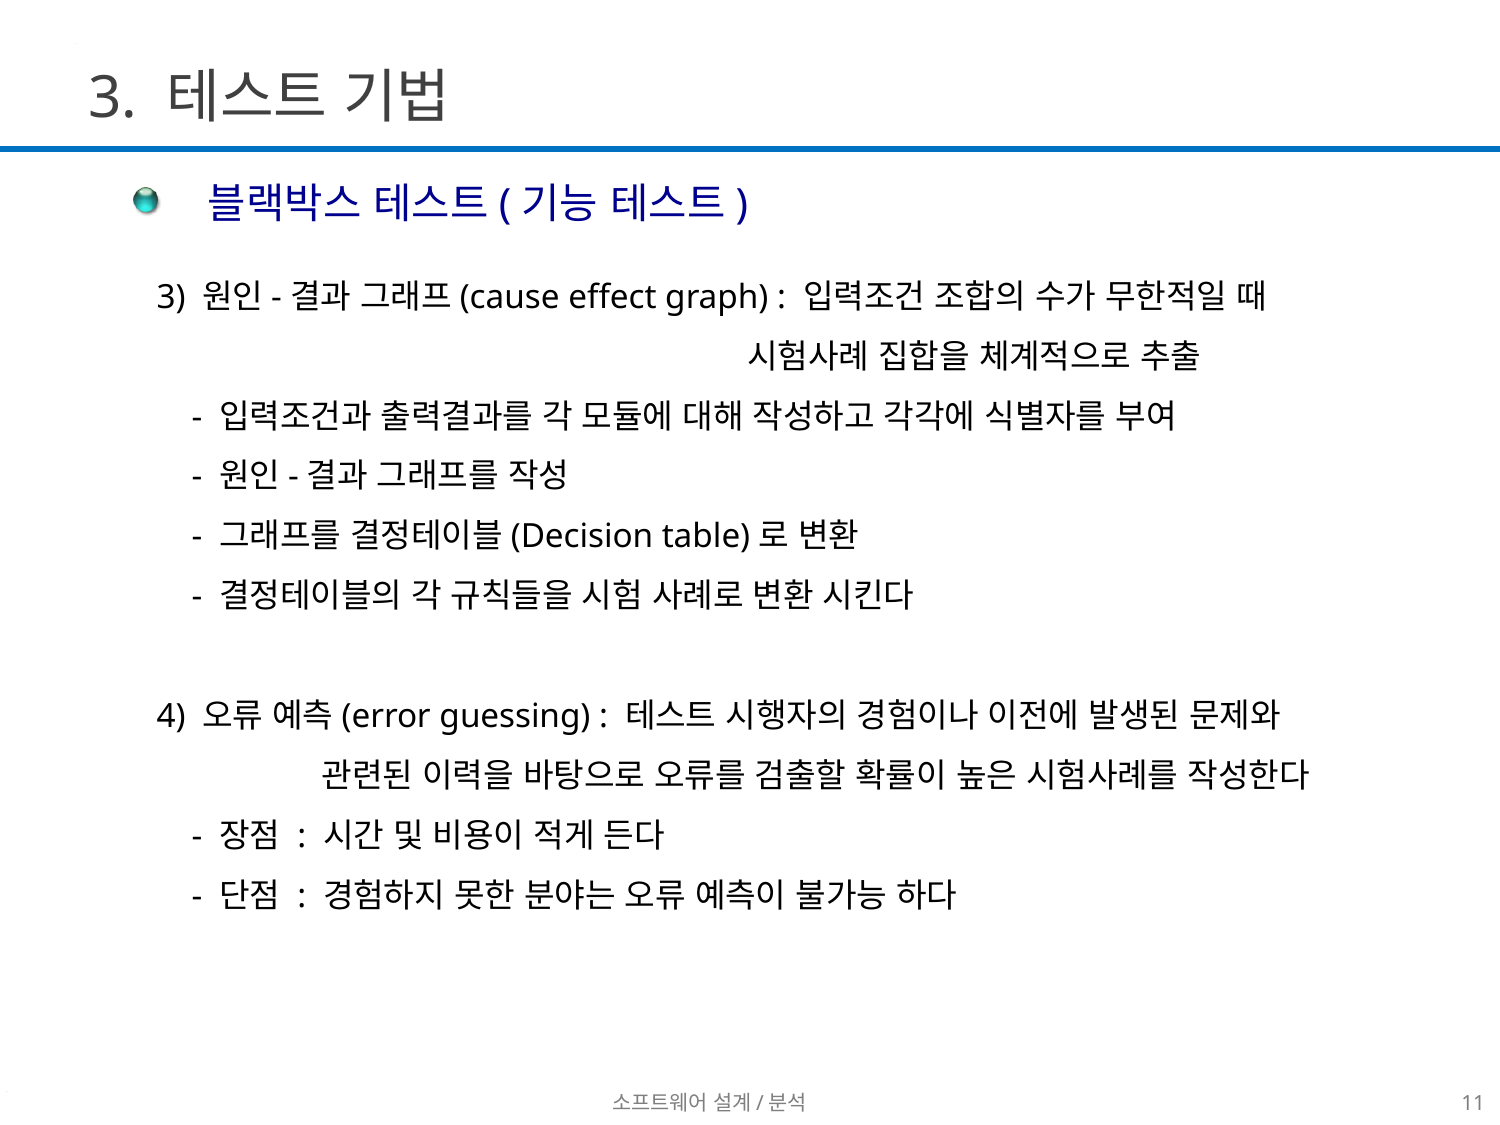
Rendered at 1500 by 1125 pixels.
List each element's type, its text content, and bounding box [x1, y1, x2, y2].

list 블랙박스 테스트(기능 테스트) [100, 169, 880, 253]
text_box 3. 테스트 기법 [73, 43, 1048, 145]
text_box 3) 원인-결과 그래프(cause effect graph) : 입력조건 조합의 수가 무한적일 때 시험사례 집합을 체계적으로 추출 - 입력조건과 출력결과를 각 모듈에 대해 작성하고 각각에 식별자를 부여 - 원인-결과 그래프를 작성 - 그래프를 결정테이블(Decision table)로 변환 - 결정테이블의 각 규칙들을 시험 사례로 변환 시킨다 4) 오류 예측(error guessing) : 테스트 시행자의 경험이나 이전에 발생된 문제와 관련된 이력을 바탕으로 오류를 검출할 확률이 높은 시험사례를 작성한다 - 장점 : 시간 및 비용이 적게 든다 - 단점 : 경험하지 못한 분야는 오류 예측이 불가능 하다 [141, 247, 1471, 922]
picture [132, 187, 162, 217]
